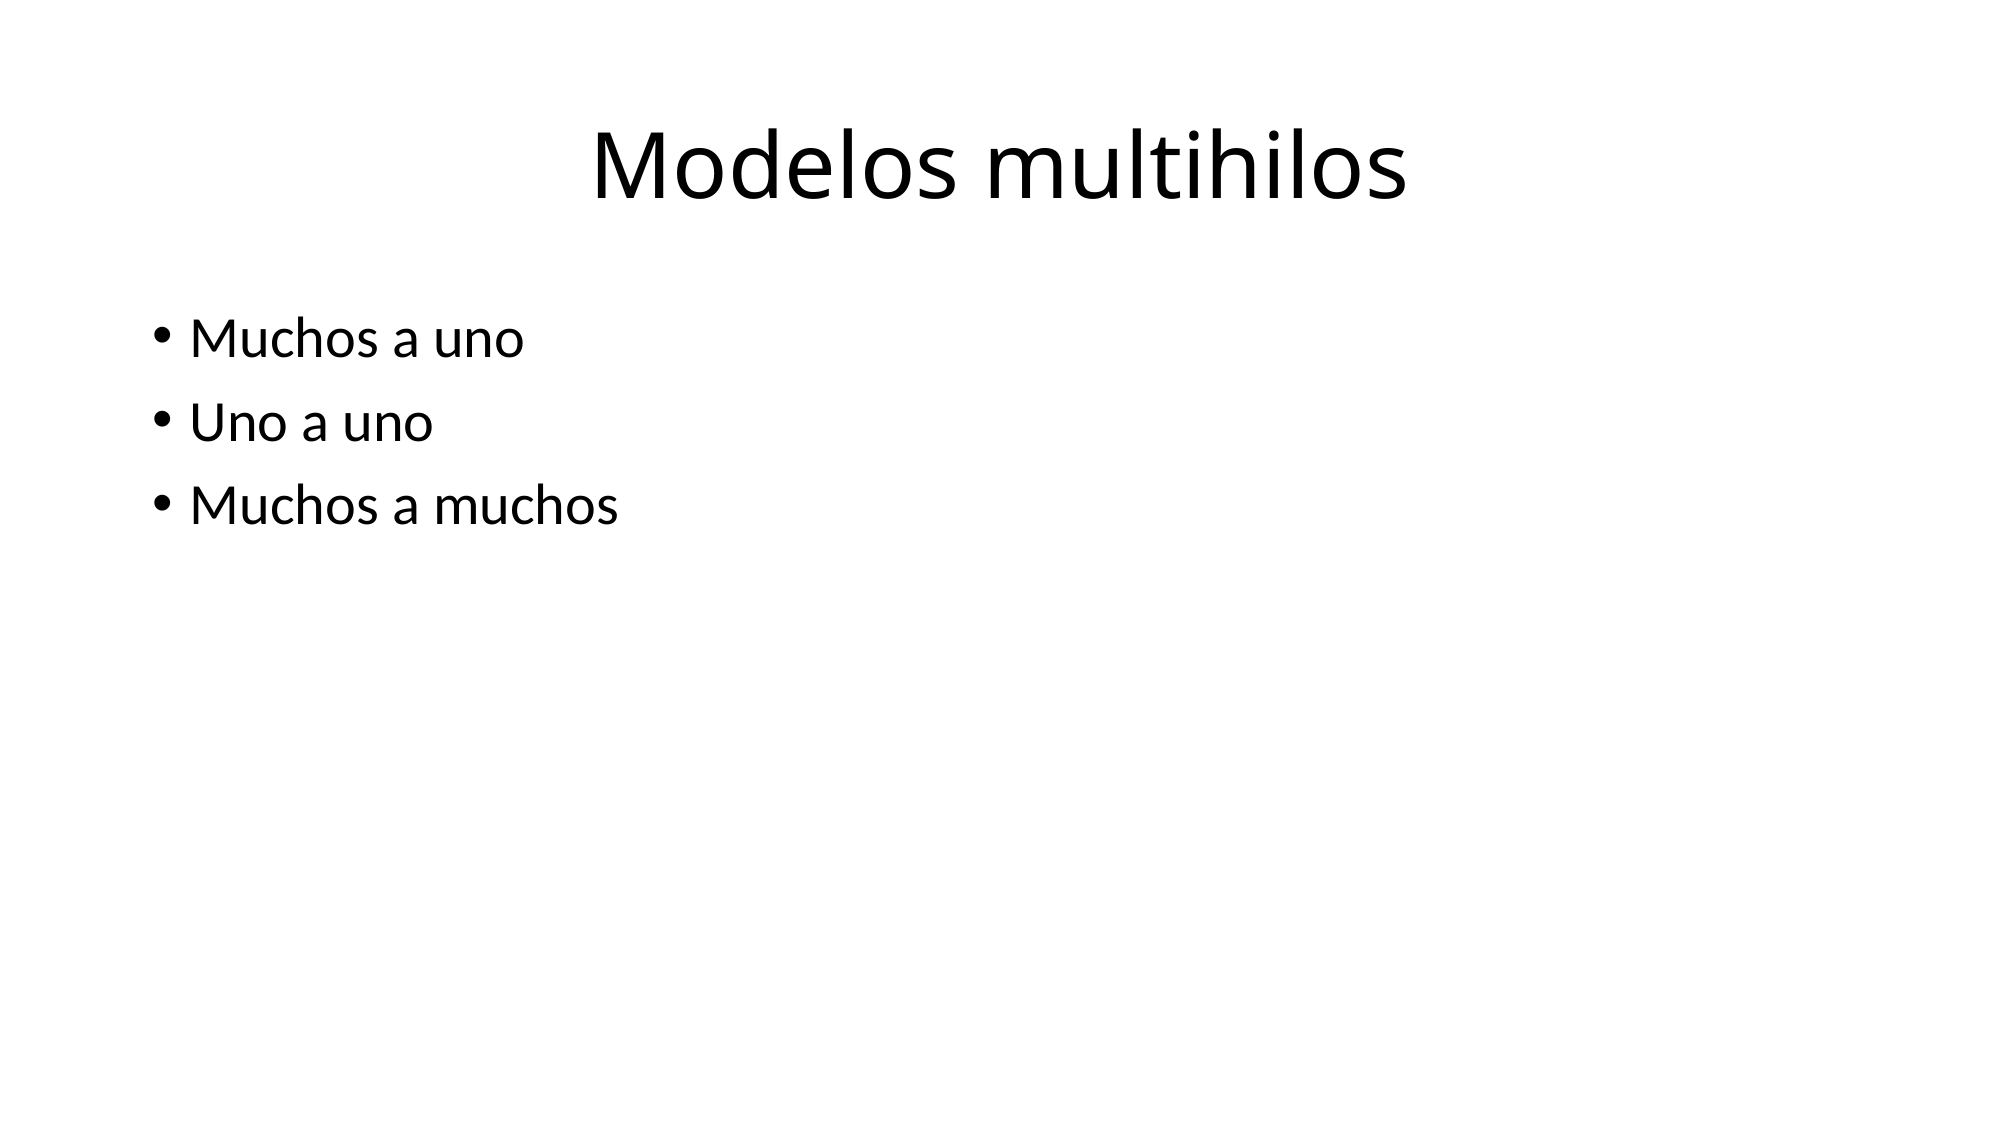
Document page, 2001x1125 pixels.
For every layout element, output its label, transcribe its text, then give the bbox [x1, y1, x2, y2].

title Modelos multihilos [137, 59, 1863, 278]
list Muchos a uno Uno a uno Muchos a muchos [137, 299, 1863, 1014]
